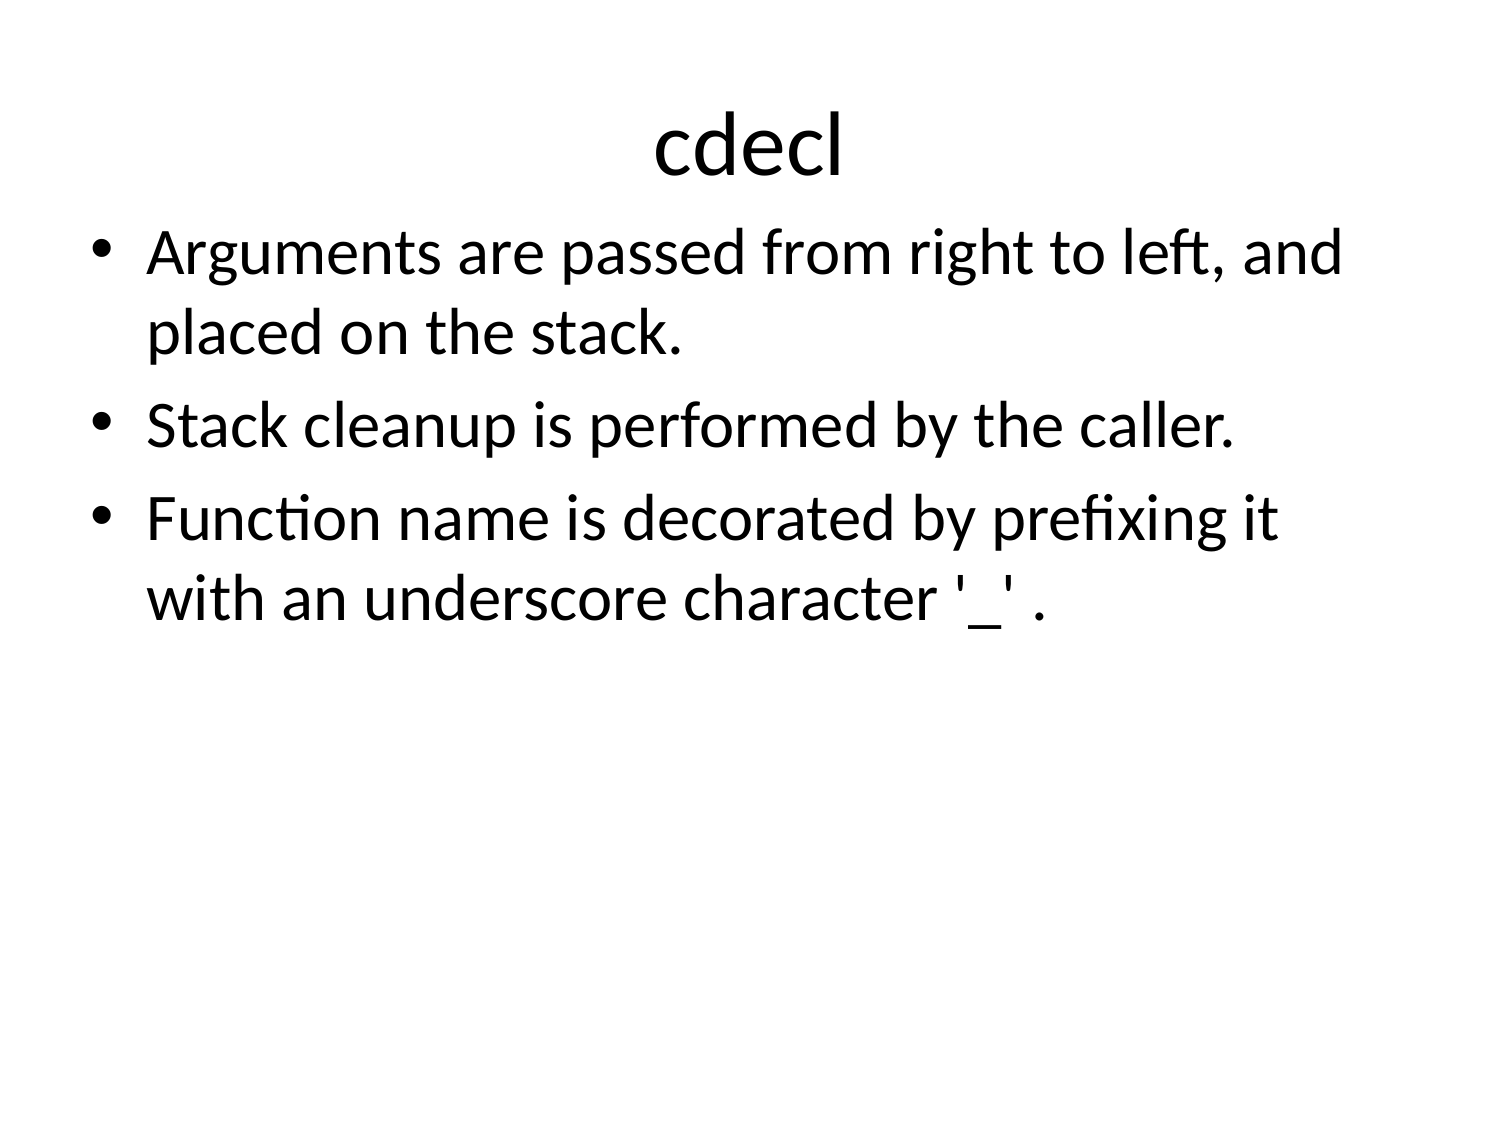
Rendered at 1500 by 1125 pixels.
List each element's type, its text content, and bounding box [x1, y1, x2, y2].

list Arguments are passed from right to left, and placed on the stack. Stack cleanup is performed by the caller. Function name is decorated by prefixing it with an underscore character '_' . [75, 200, 1425, 650]
title cdecl [75, 45, 1425, 200]
